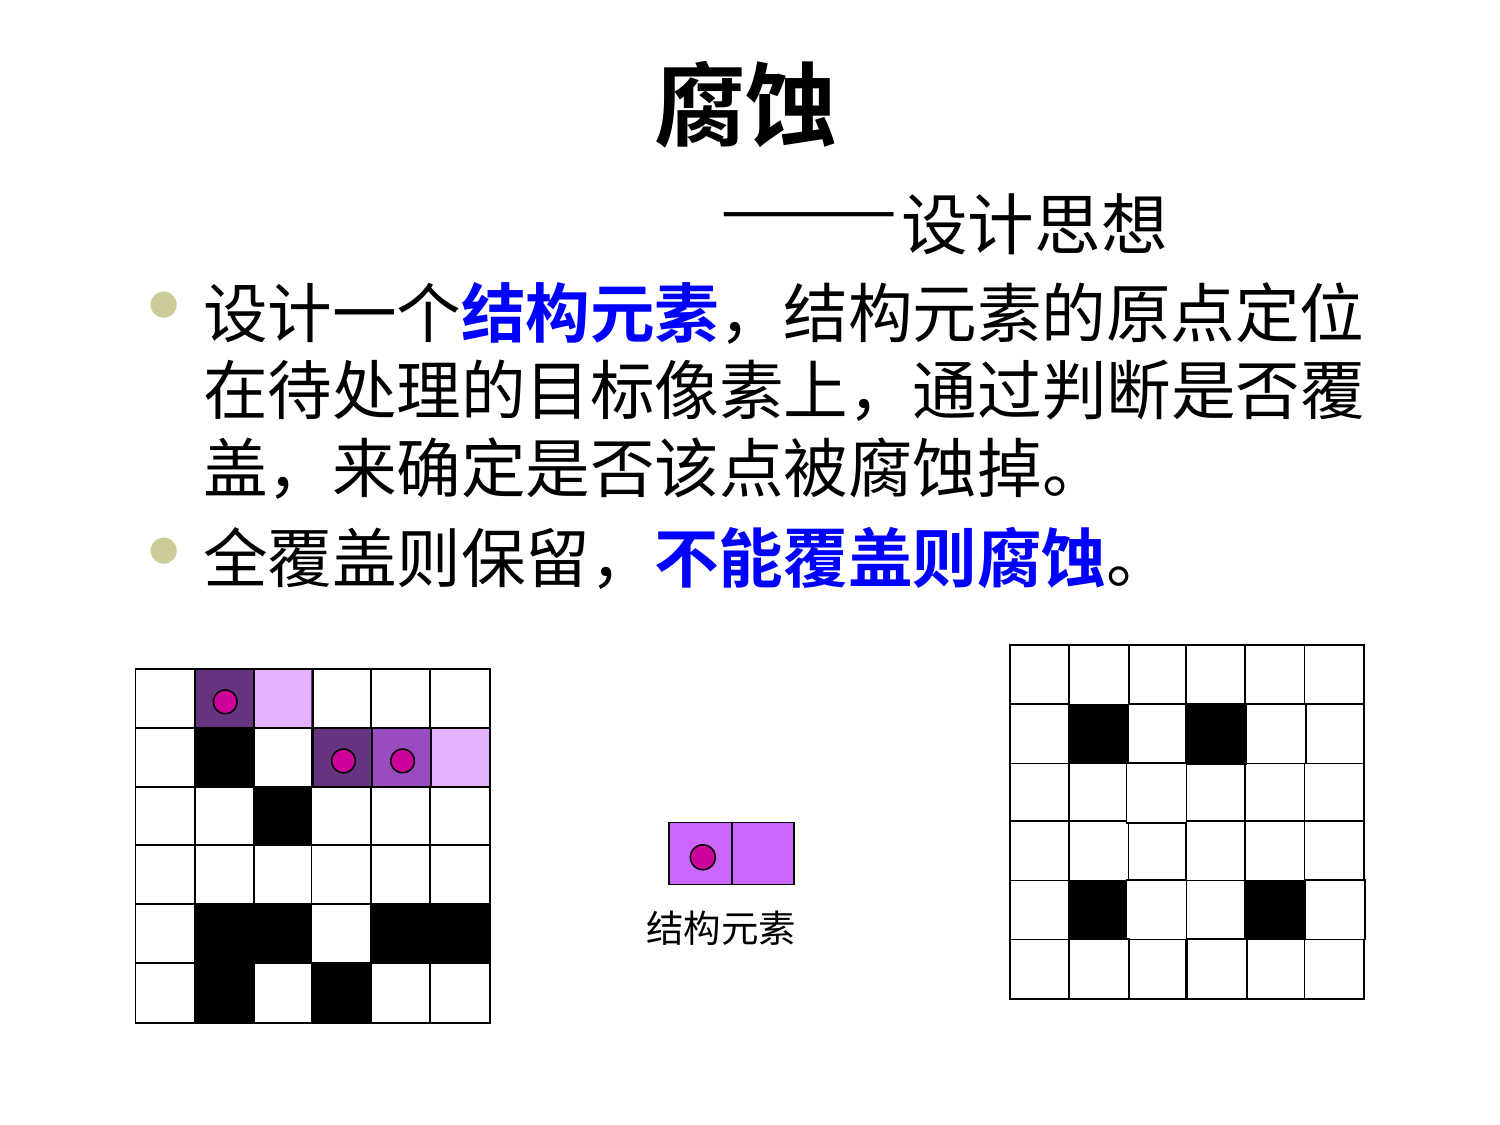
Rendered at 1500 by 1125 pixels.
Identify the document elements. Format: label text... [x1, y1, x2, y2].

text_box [135, 668, 490, 1023]
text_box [631, 822, 845, 958]
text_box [194, 668, 313, 728]
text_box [372, 727, 491, 787]
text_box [1009, 645, 1365, 1000]
title 腐蚀 ——设计思想 [125, 87, 1388, 275]
list 设计一个结构元素，结构元素的原点定位在待处理的目标像素上，通过判断是否覆盖，来确定是否该点被腐蚀掉。 全覆盖则保留，不能覆盖则腐蚀。 [131, 264, 1395, 928]
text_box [312, 727, 372, 787]
